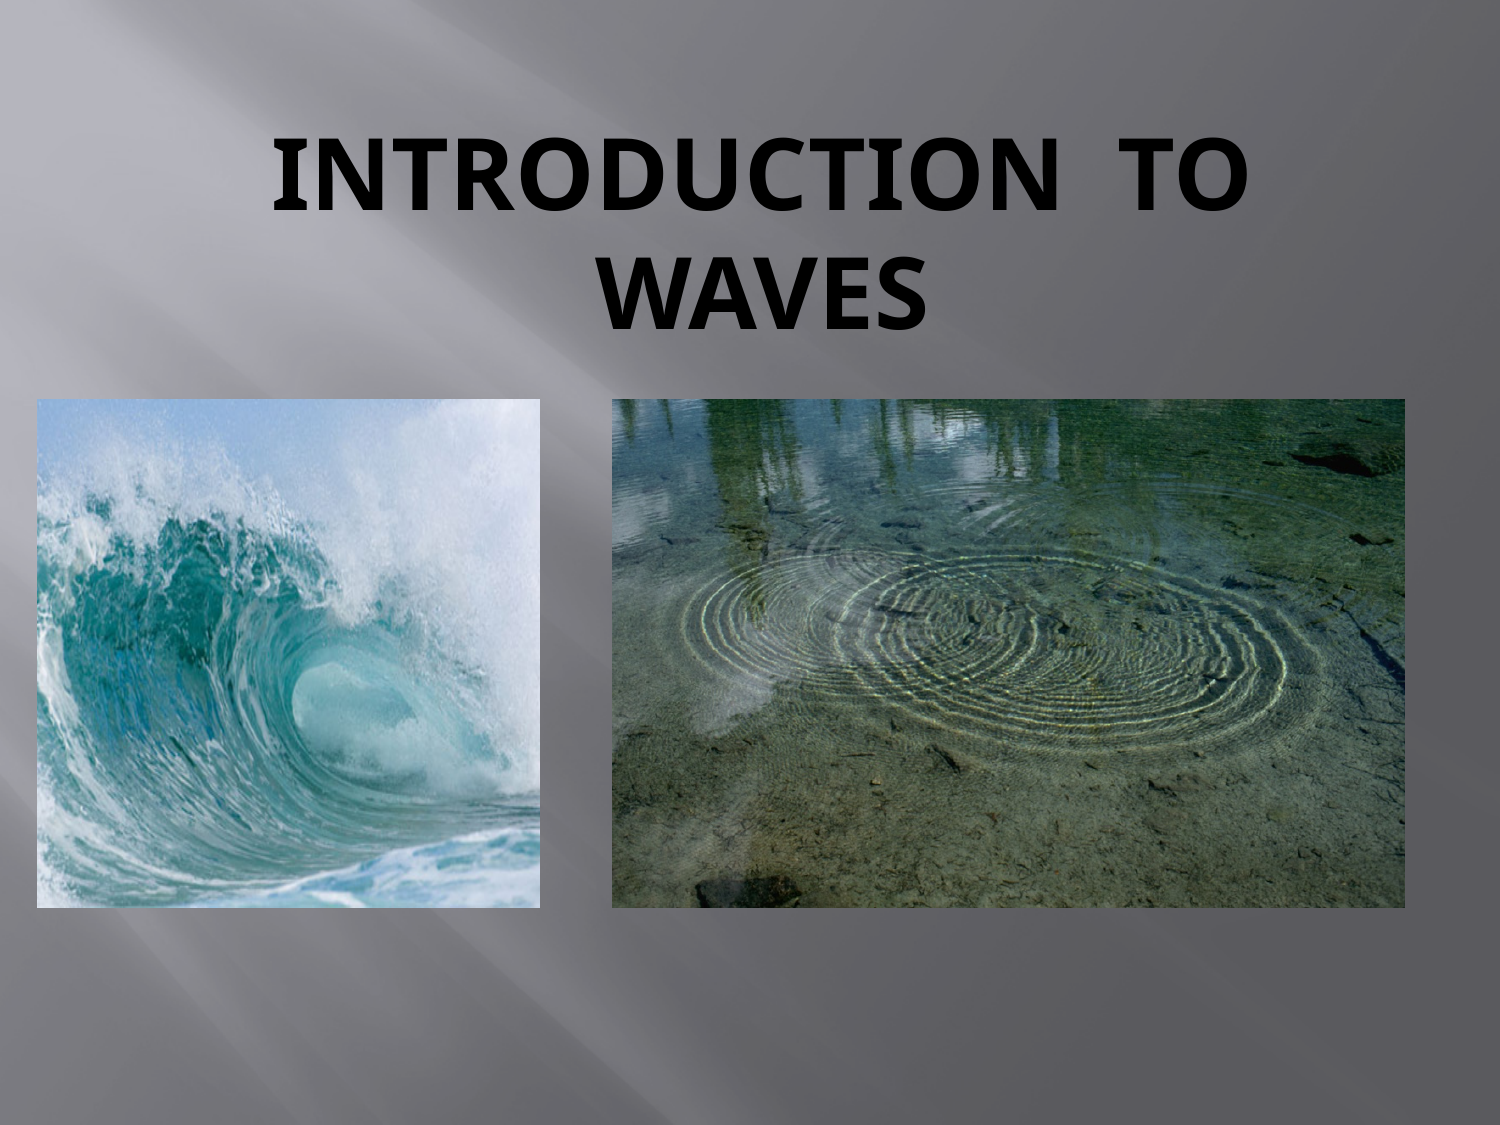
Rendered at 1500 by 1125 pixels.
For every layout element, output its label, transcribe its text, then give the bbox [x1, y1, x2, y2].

picture [612, 399, 1405, 909]
title Introduction to Waves [87, 50, 1438, 350]
picture [37, 399, 540, 909]
